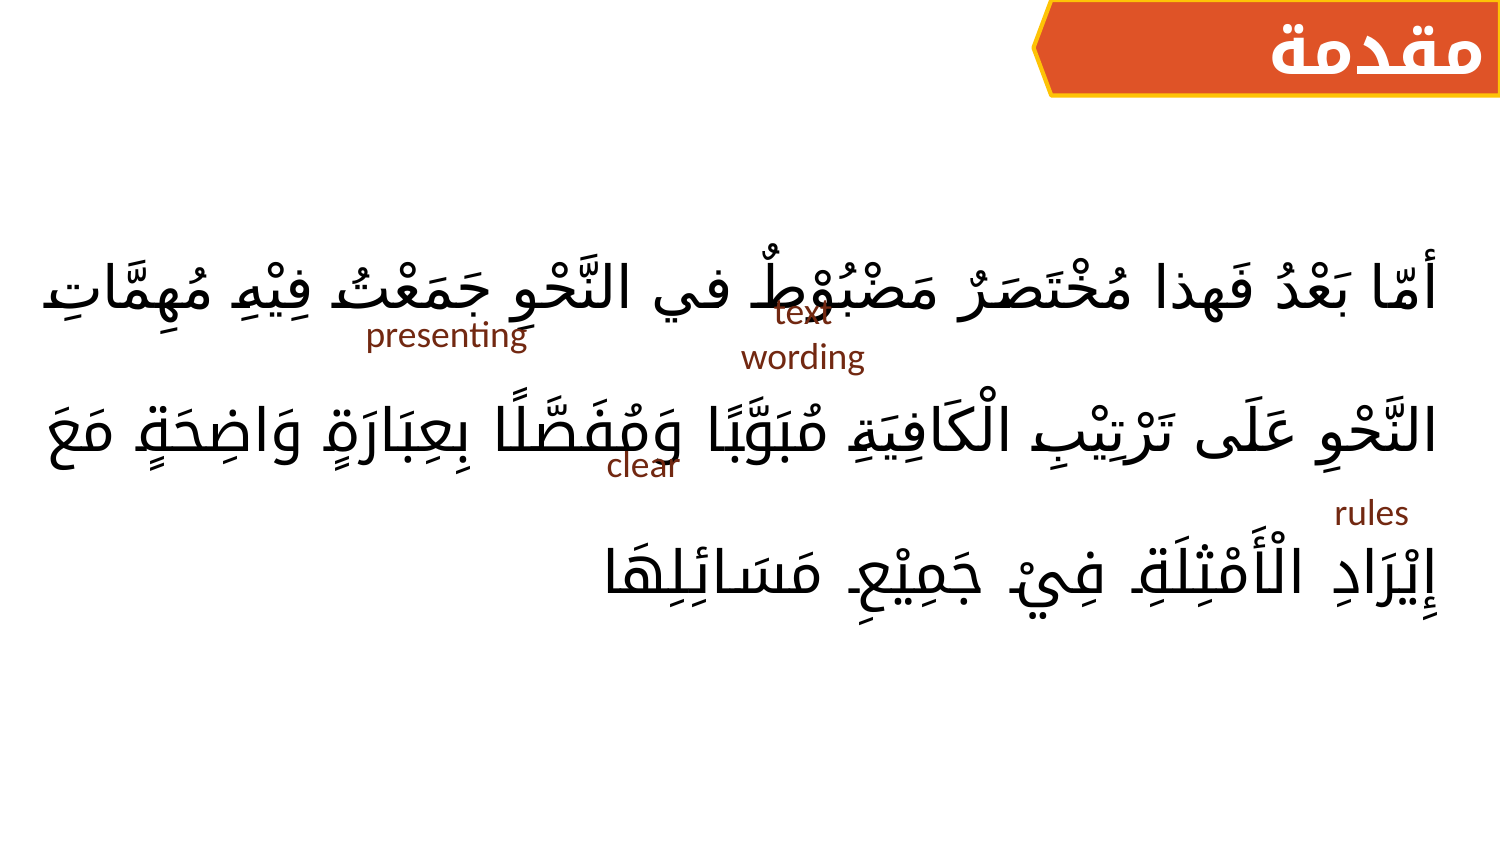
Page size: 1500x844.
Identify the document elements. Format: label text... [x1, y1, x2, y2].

text_box clear [572, 432, 715, 493]
text_box presenting [346, 302, 548, 363]
text_box text wording [702, 280, 904, 385]
list أمّا بَعْدُ فَهذا مُخْتَصَرٌ مَضْبُوْطٌ في النَّحْوِ جَمَعْتُ فِيْهِ مُهِمَّاتِ النَّحْوِ عَلَى تَرْتِيْبِ الْكَافِيَةِ مُبَوَّبًا وَمُفَصَّلًا بِعِبَارَةٍ وَاضِحَةٍ مَعَ إِيْرَادِ الْأَمْثِلَةِ فِيْ جَمِيْعِ مَسَائِلِهَا مِنْ غَيْرِ تَعَرُّضٍ لِلْأَدِلَّةِ وَالْعِلَلِ لِئَلَّا يُشَوِّشَ ذِهْنَ الْمُبْتَدِئِ عَنْ فَهْمِ الْمَسَائِل. [29, 102, 1471, 824]
text_box مقدمة [1031, 0, 1500, 98]
text_box rules [1305, 480, 1439, 541]
